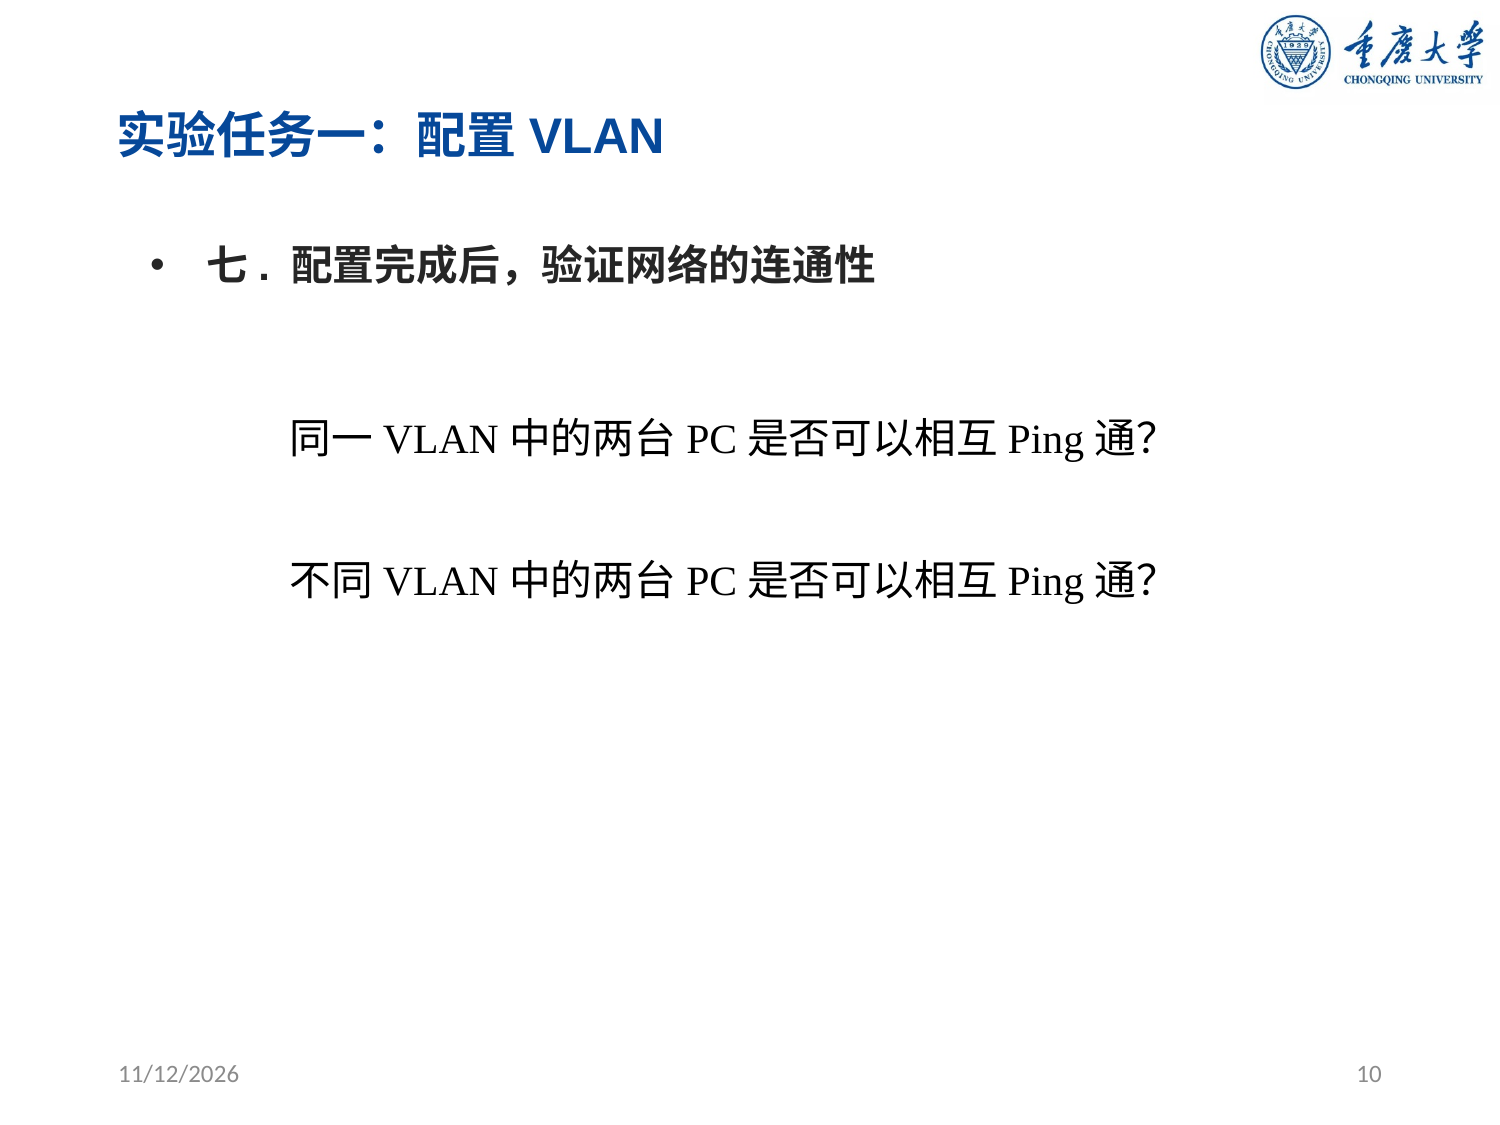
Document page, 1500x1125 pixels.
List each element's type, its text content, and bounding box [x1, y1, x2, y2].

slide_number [103, 1042, 441, 1103]
text_box 七. 配置完成后，验证网络的连通性 [135, 206, 1393, 297]
text_box 实验任务一：配置VLAN [101, 96, 1380, 171]
text_box 同一VLAN中的两台PC是否可以相互Ping通？ 不同VLAN中的两台PC是否可以相互Ping通？ [107, 404, 1360, 612]
picture [1242, 0, 1500, 105]
slide_number 10 [1059, 1042, 1397, 1103]
